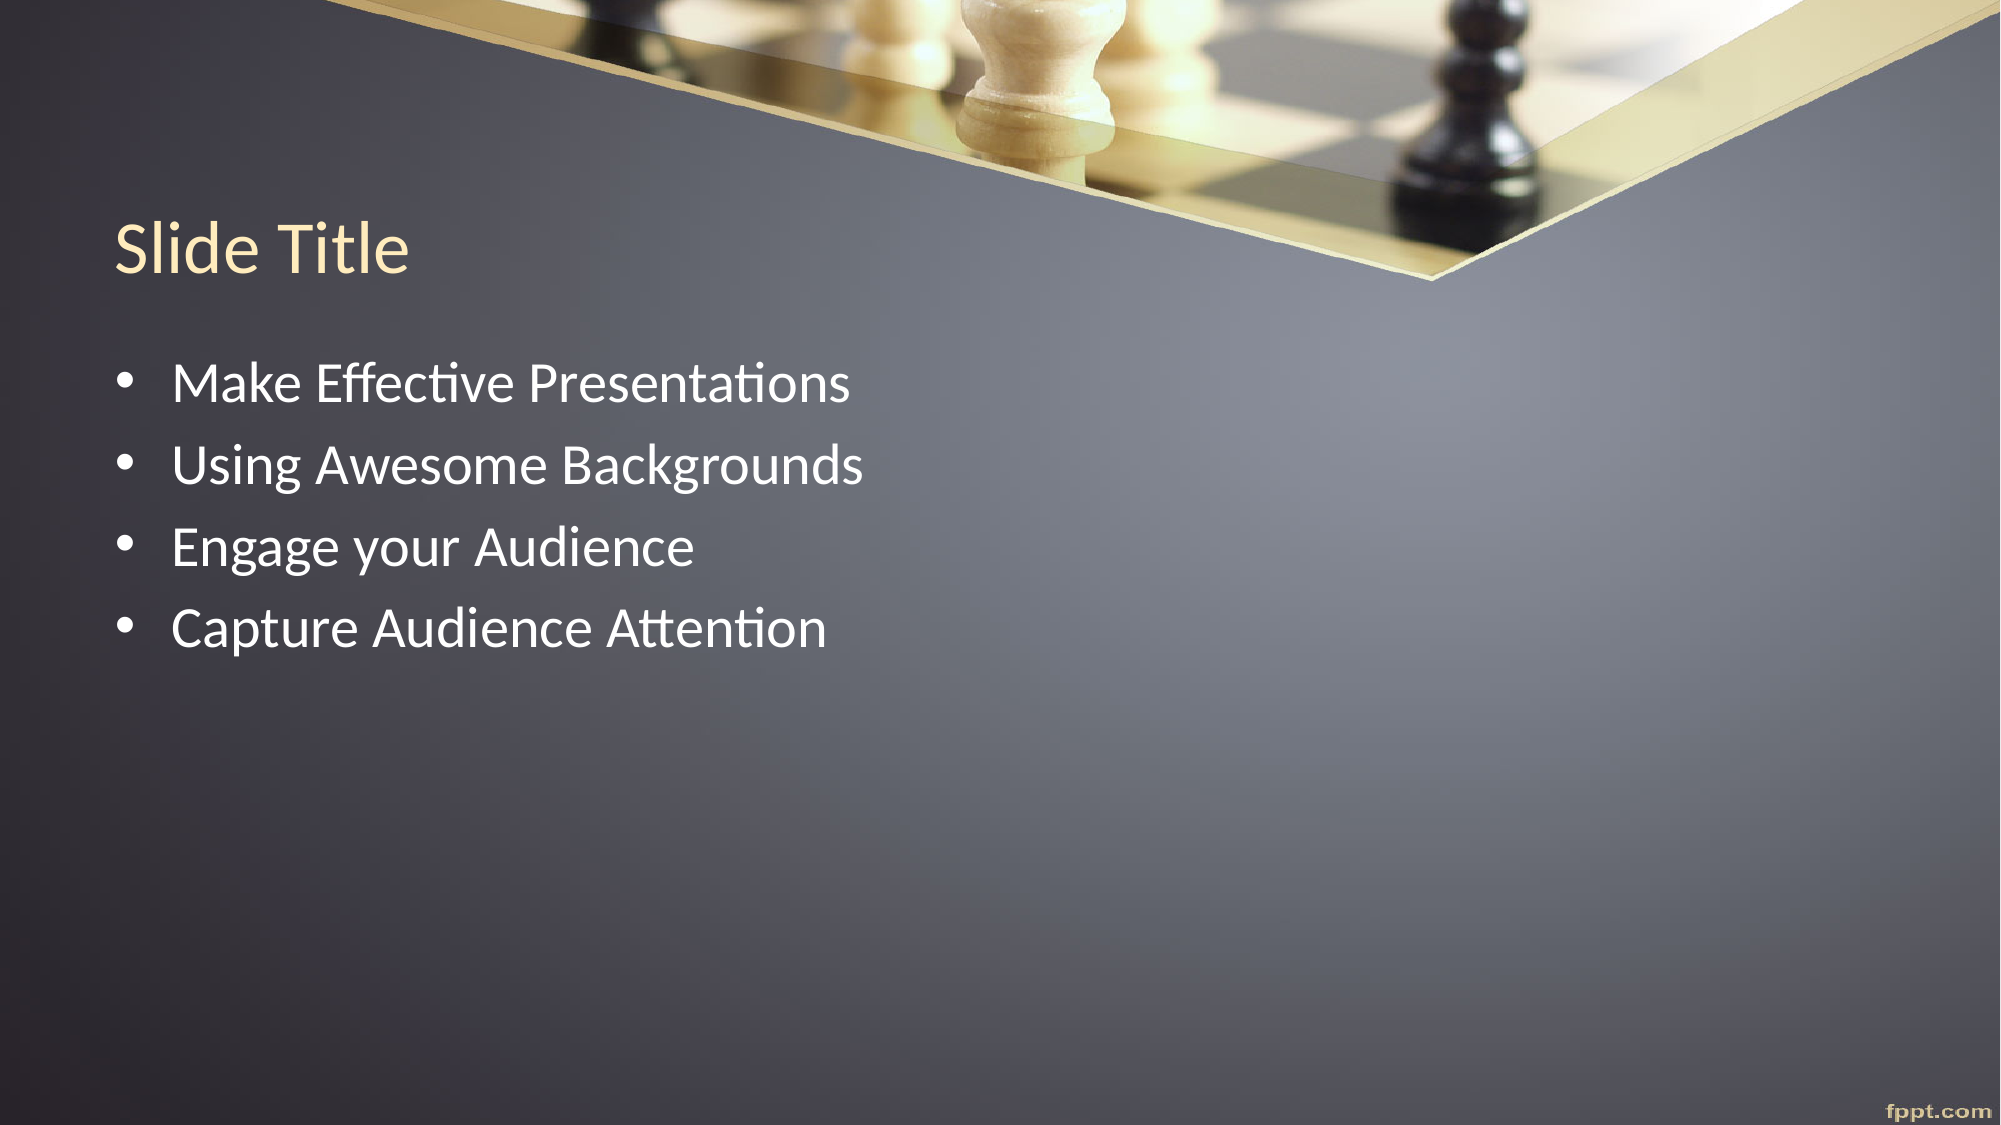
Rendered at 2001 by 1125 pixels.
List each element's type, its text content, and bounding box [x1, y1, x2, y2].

title Slide Title [99, 149, 1900, 337]
list Make Effective Presentations Using Awesome Backgrounds Engage your Audience Capture Audience Attention [99, 337, 1900, 980]
picture [0, 0, 2001, 1125]
